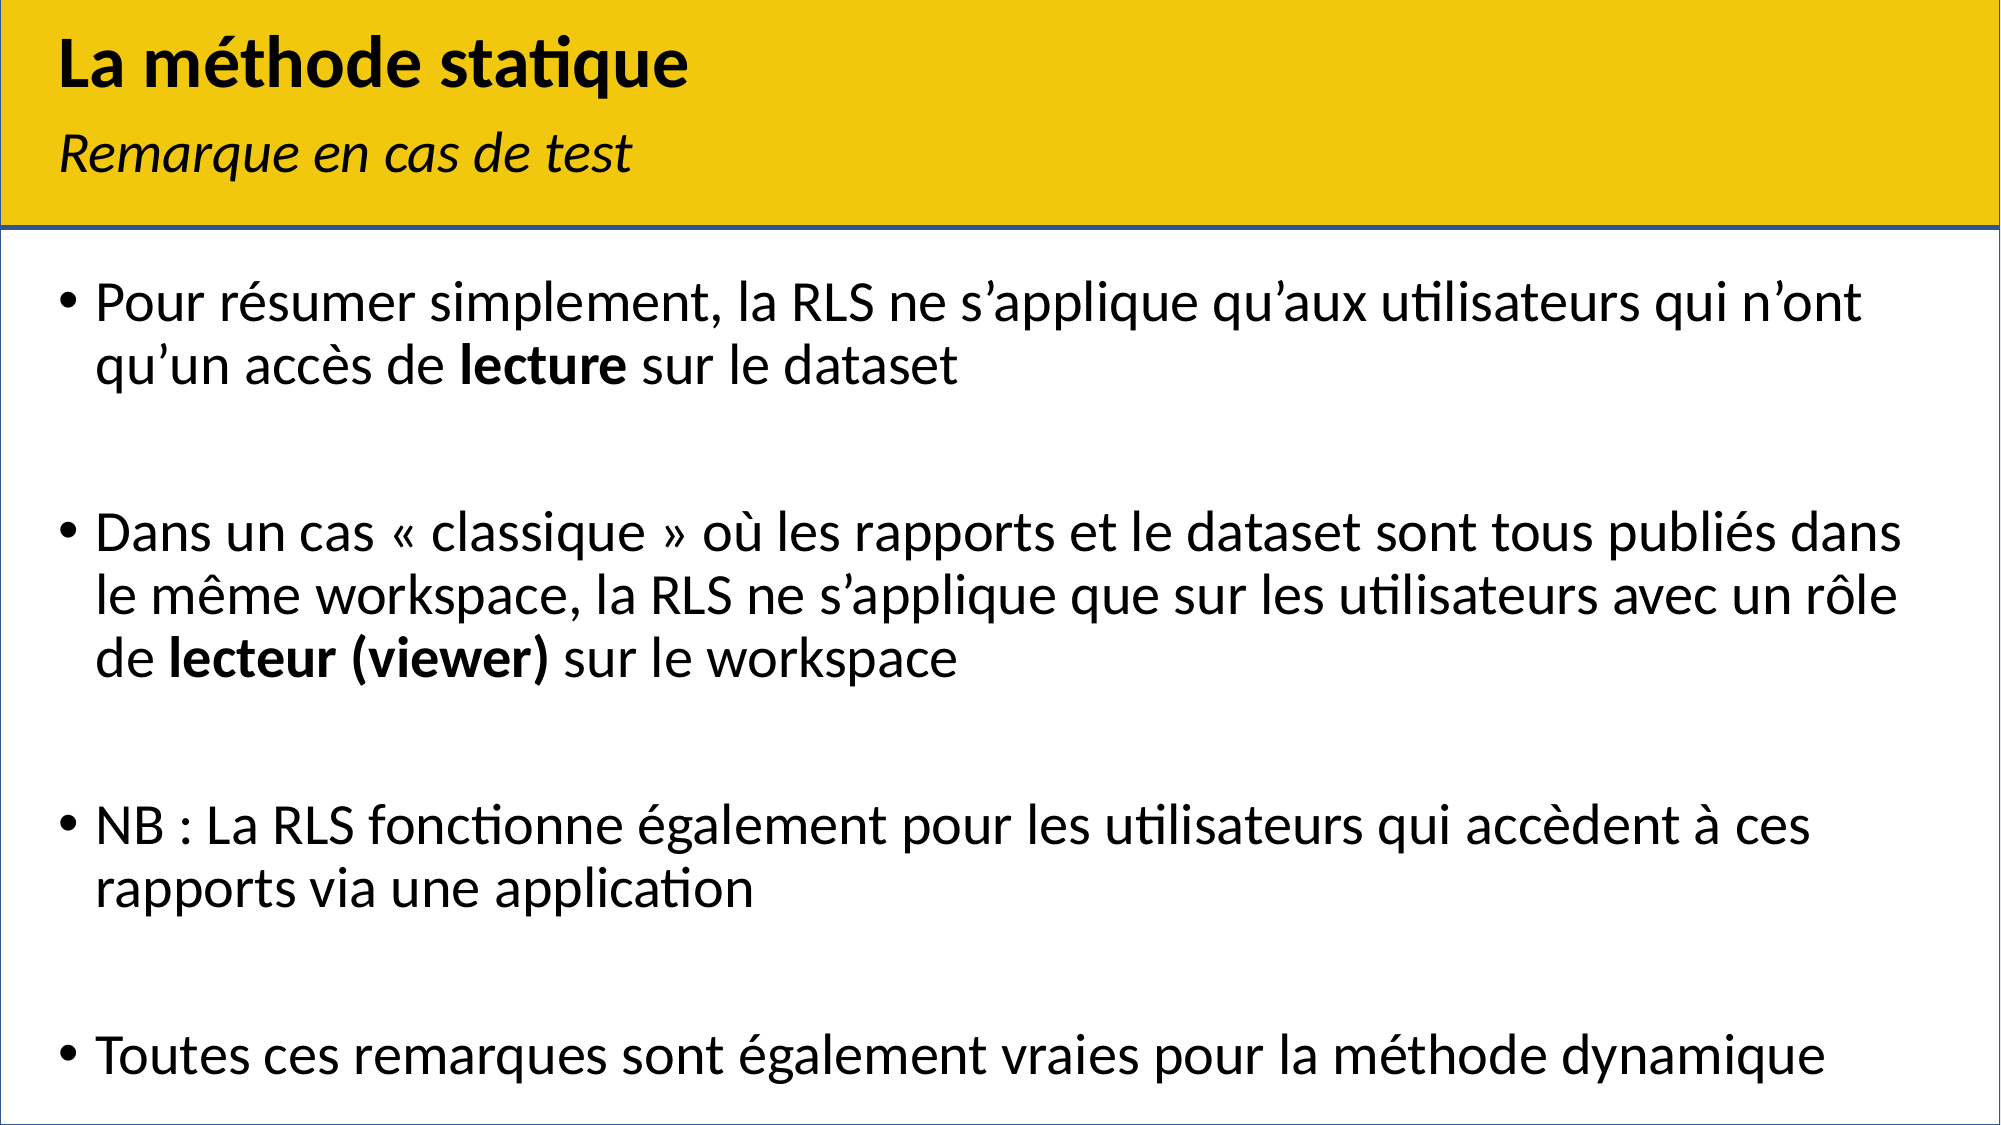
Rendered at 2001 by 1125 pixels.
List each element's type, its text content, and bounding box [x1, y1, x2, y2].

list Remarque en cas de test [43, 114, 1680, 193]
title La méthode statique [43, 16, 1940, 112]
list Pour résumer simplement, la RLS ne s’applique qu’aux utilisateurs qui n’ont qu’un accès de lecture sur le dataset Dans un cas « classique » où les rapports et le dataset sont tous publiés dans le même workspace, la RLS ne s’applique que sur les utilisateurs avec un rôle de lecteur (viewer) sur le workspace NB : La RLS fonctionne également pour les utilisateurs qui accèdent à ces rapports via une application Toutes ces remarques sont également vraies pour la méthode dynamique [43, 263, 1940, 1109]
